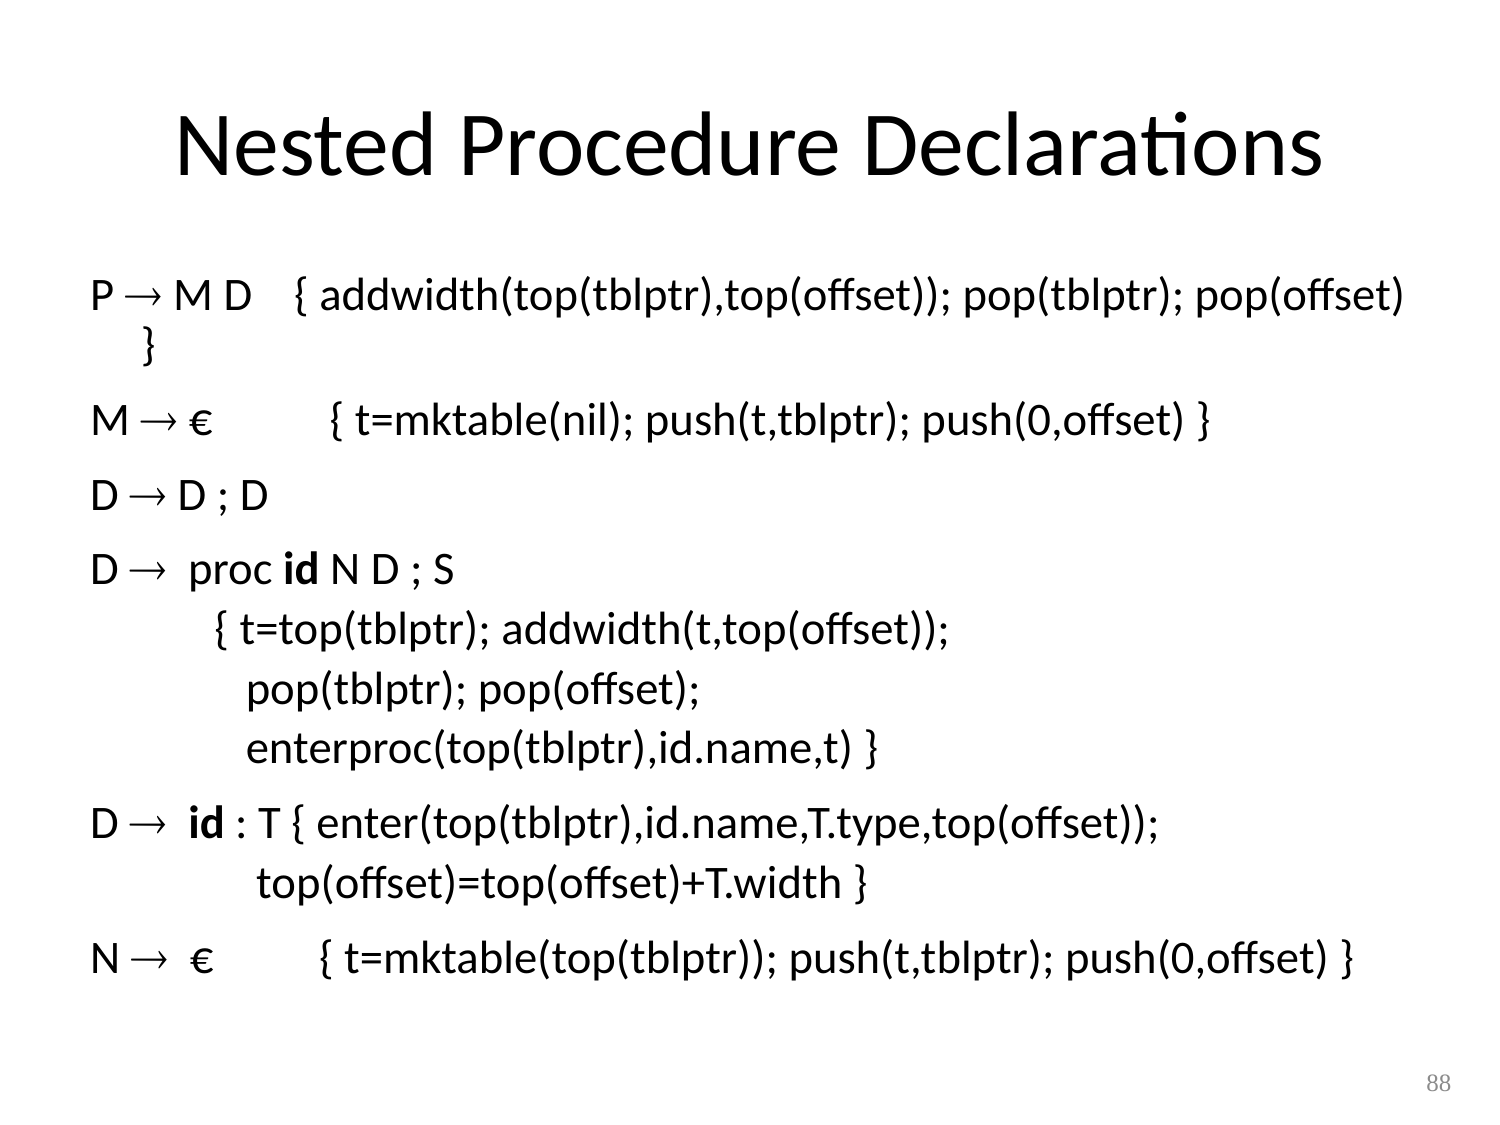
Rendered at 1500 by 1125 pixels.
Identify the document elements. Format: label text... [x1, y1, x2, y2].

slide_number 88 [1153, 1062, 1467, 1100]
list P  M D { addwidth(top(tblptr),top(offset)); pop(tblptr); pop(offset) } M  € { t=mktable(nil); push(t,tblptr); push(0,offset) } D  D ; D D  proc id N D ; S { t=top(tblptr); addwidth(t,top(offset)); pop(tblptr); pop(offset); enterproc(top(tblptr),id.name,t) } D  id : T { enter(top(tblptr),id.name,T.type,top(offset)); top(offset)=top(offset)+T.width } N  € { t=mktable(top(tblptr)); push(t,tblptr); push(0,offset) } [75, 262, 1425, 1005]
title Nested Procedure Declarations [75, 45, 1425, 233]
